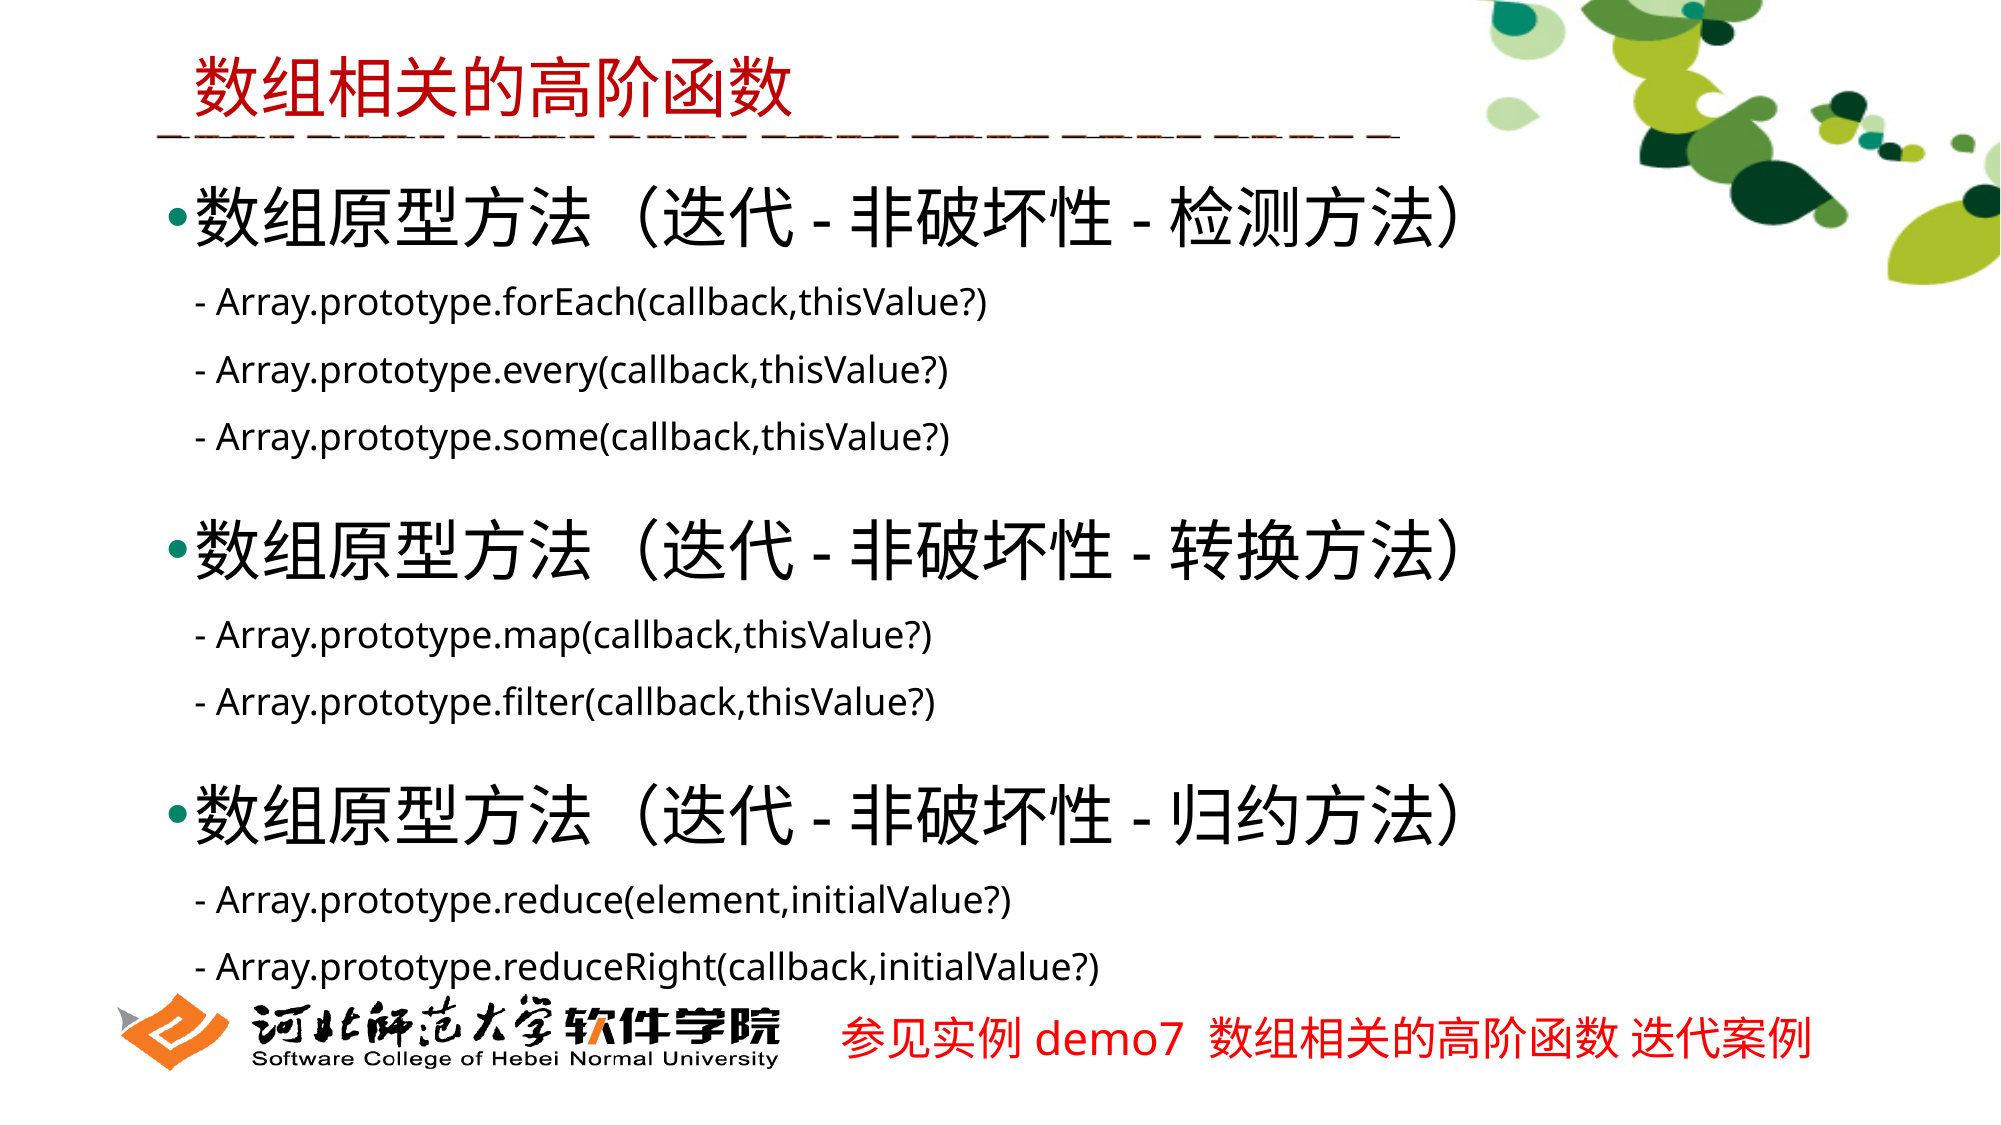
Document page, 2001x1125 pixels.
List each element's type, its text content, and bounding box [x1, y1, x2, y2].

list 数组原型方法（迭代-非破坏性-检测方法） - Array.prototype.forEach(callback,thisValue?) - Array.prototype.every(callback,thisValue?) - Array.prototype.some(callback,thisValue?) 数组原型方法（迭代-非破坏性-转换方法） - Array.prototype.map(callback,thisValue?) - Array.prototype.filter(callback,thisValue?) 数组原型方法（迭代-非破坏性-归约方法） - Array.prototype.reduce(element,initialValue?) - Array.prototype.reduceRight(callback,initialValue?) [152, 128, 1756, 993]
list 数组相关的高阶函数 [178, 38, 1523, 120]
picture [0, 0, 2001, 1125]
text_box 参见实例demo7 数组相关的高阶函数 迭代案例 [825, 1002, 1850, 1072]
